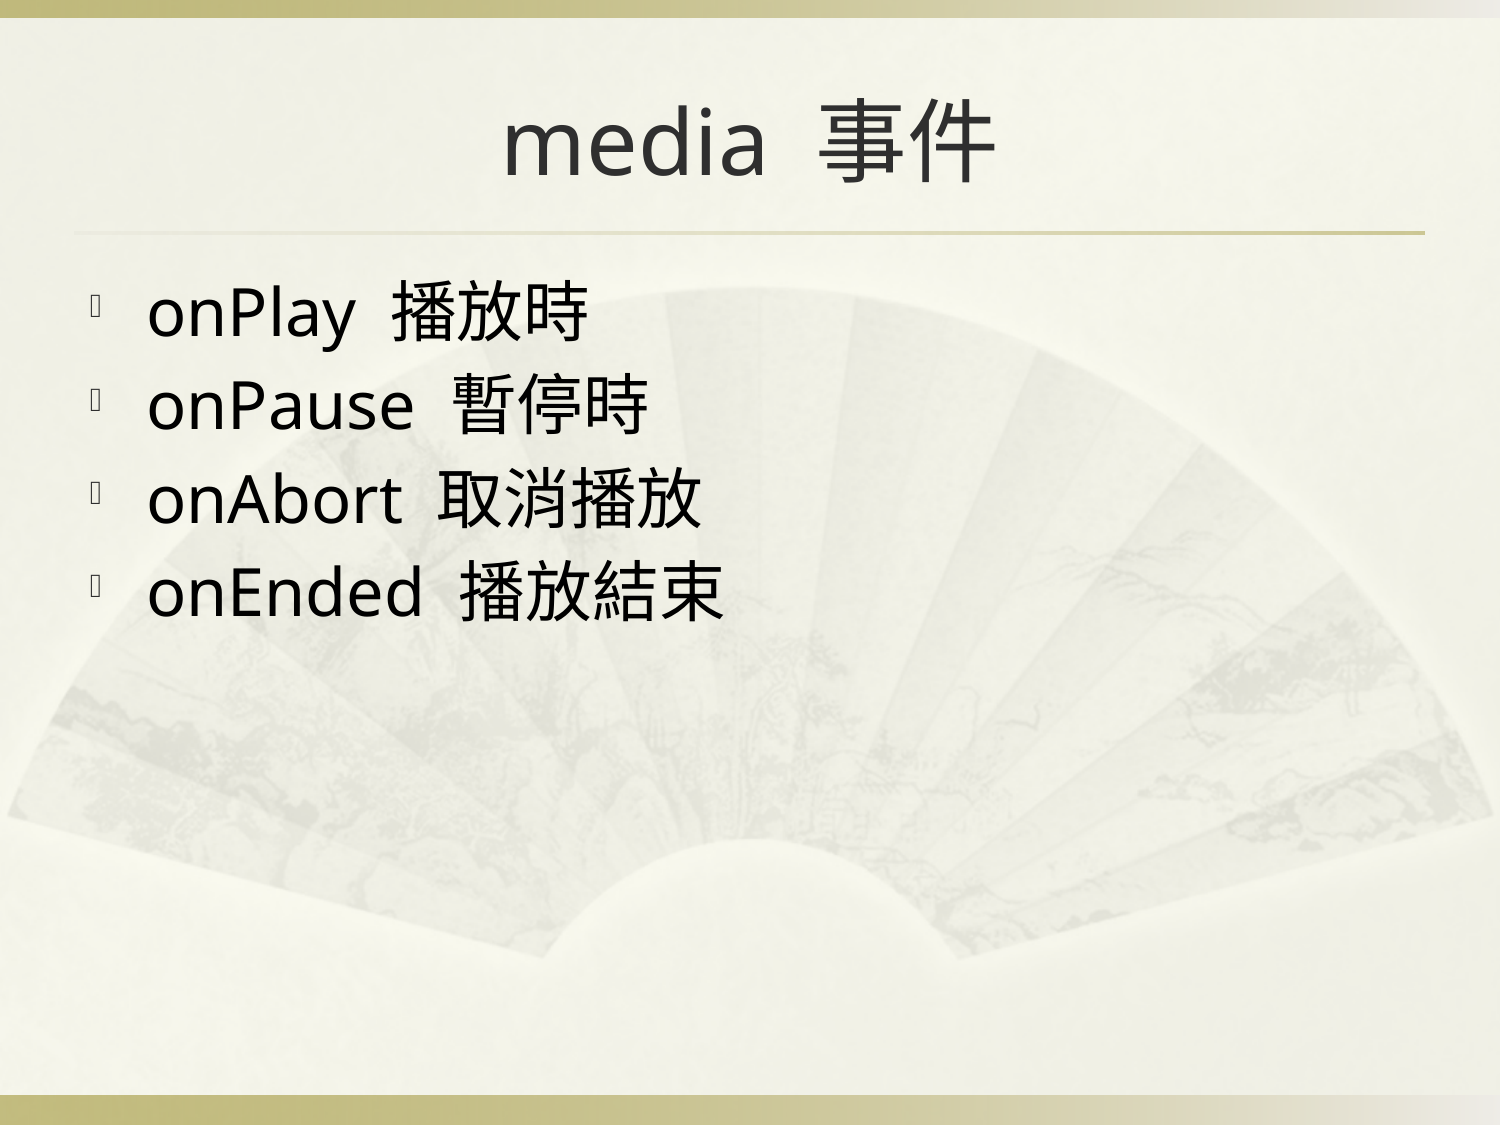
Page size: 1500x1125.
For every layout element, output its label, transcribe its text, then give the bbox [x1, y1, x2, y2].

list onPlay 播放時 onPause 暫停時 onAbort 取消播放 onEnded 播放結束 [75, 262, 1425, 1032]
title media 事件 [75, 45, 1425, 233]
